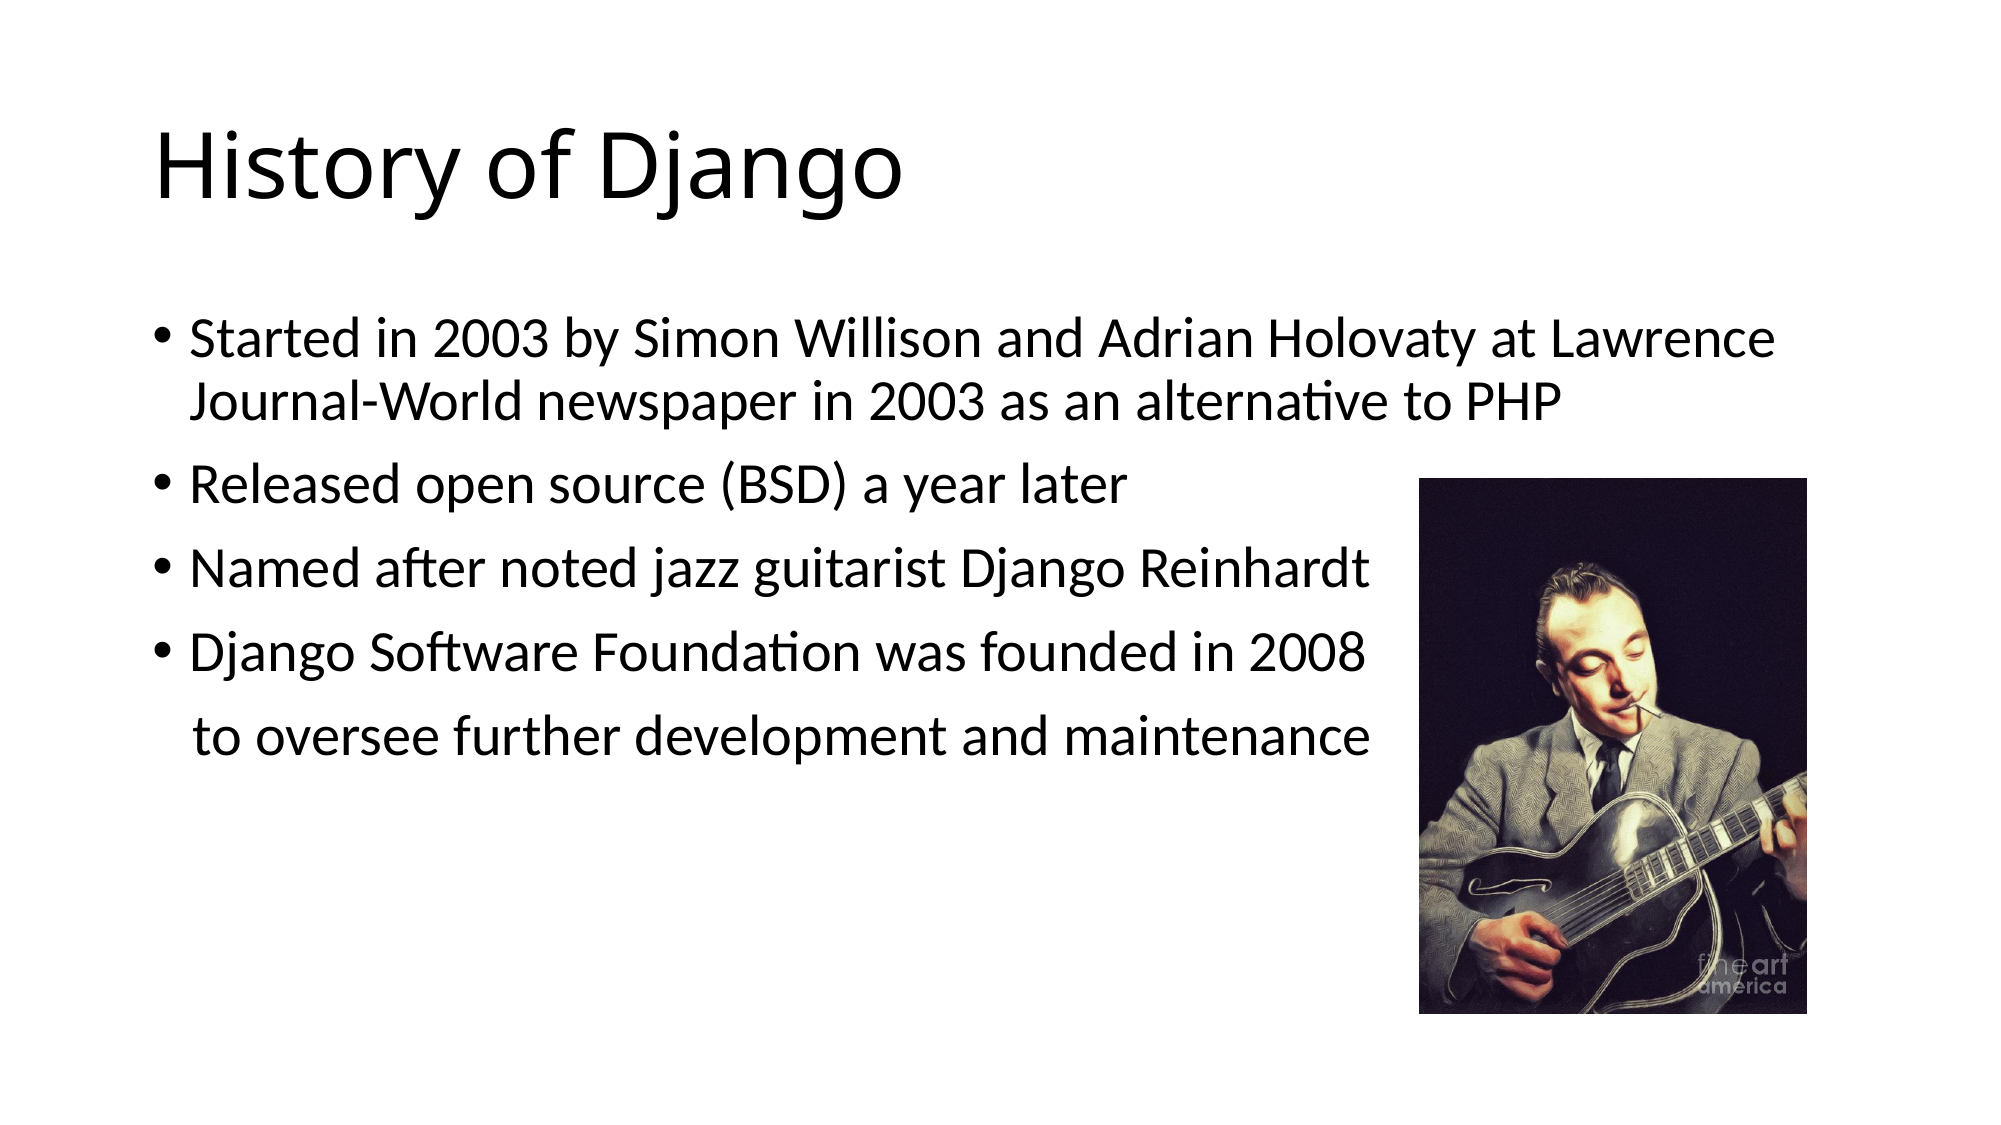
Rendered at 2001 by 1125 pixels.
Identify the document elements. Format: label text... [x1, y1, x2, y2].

picture [1419, 478, 1807, 1014]
list Started in 2003 by Simon Willison and Adrian Holovaty at Lawrence Journal-World newspaper in 2003 as an alternative to PHP Released open source (BSD) a year later Named after noted jazz guitarist Django Reinhardt Django Software Foundation was founded in 2008 to oversee further development and maintenance [137, 299, 1863, 1014]
title History of Django [137, 59, 1863, 278]
